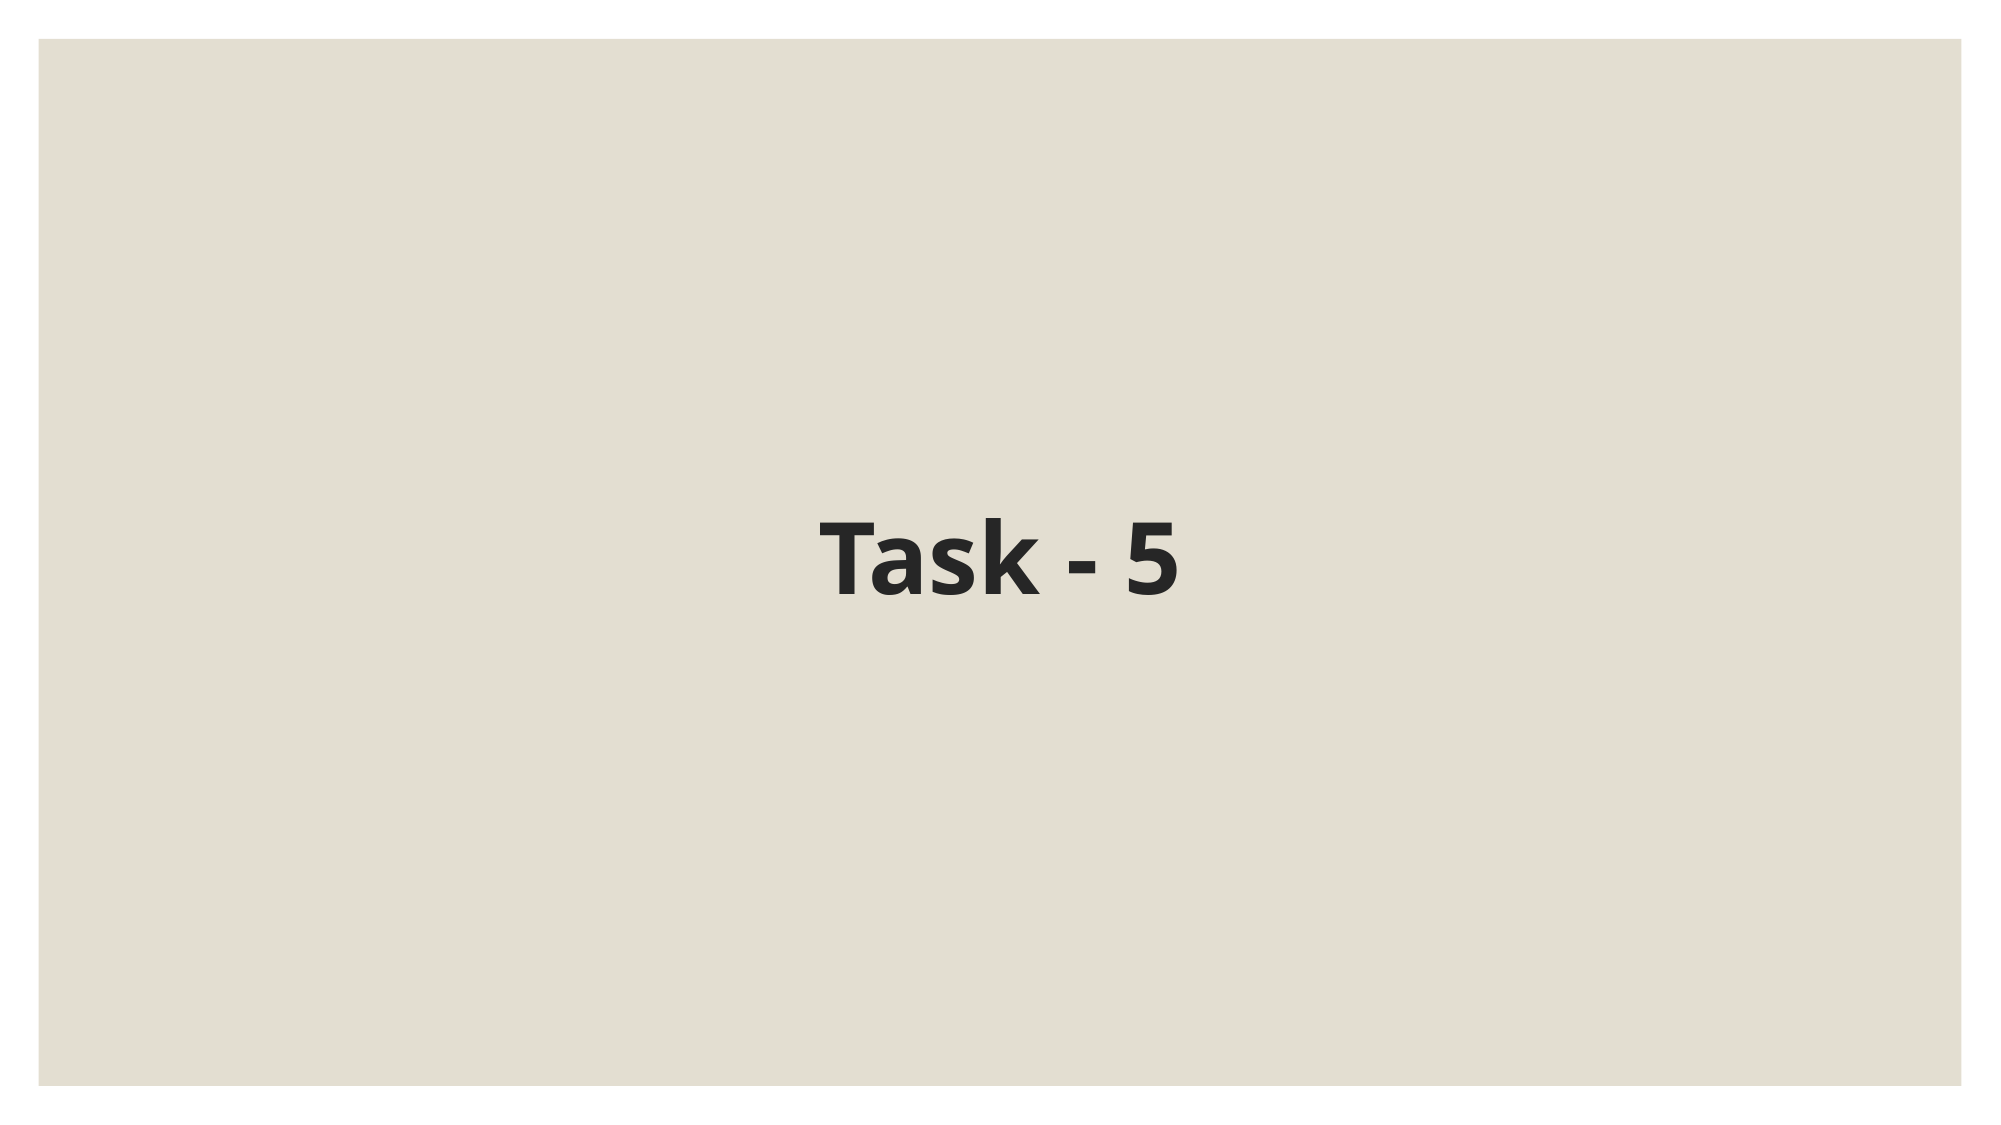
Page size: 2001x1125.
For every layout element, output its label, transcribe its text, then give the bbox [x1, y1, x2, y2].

title Task - 5 [174, 450, 1825, 675]
